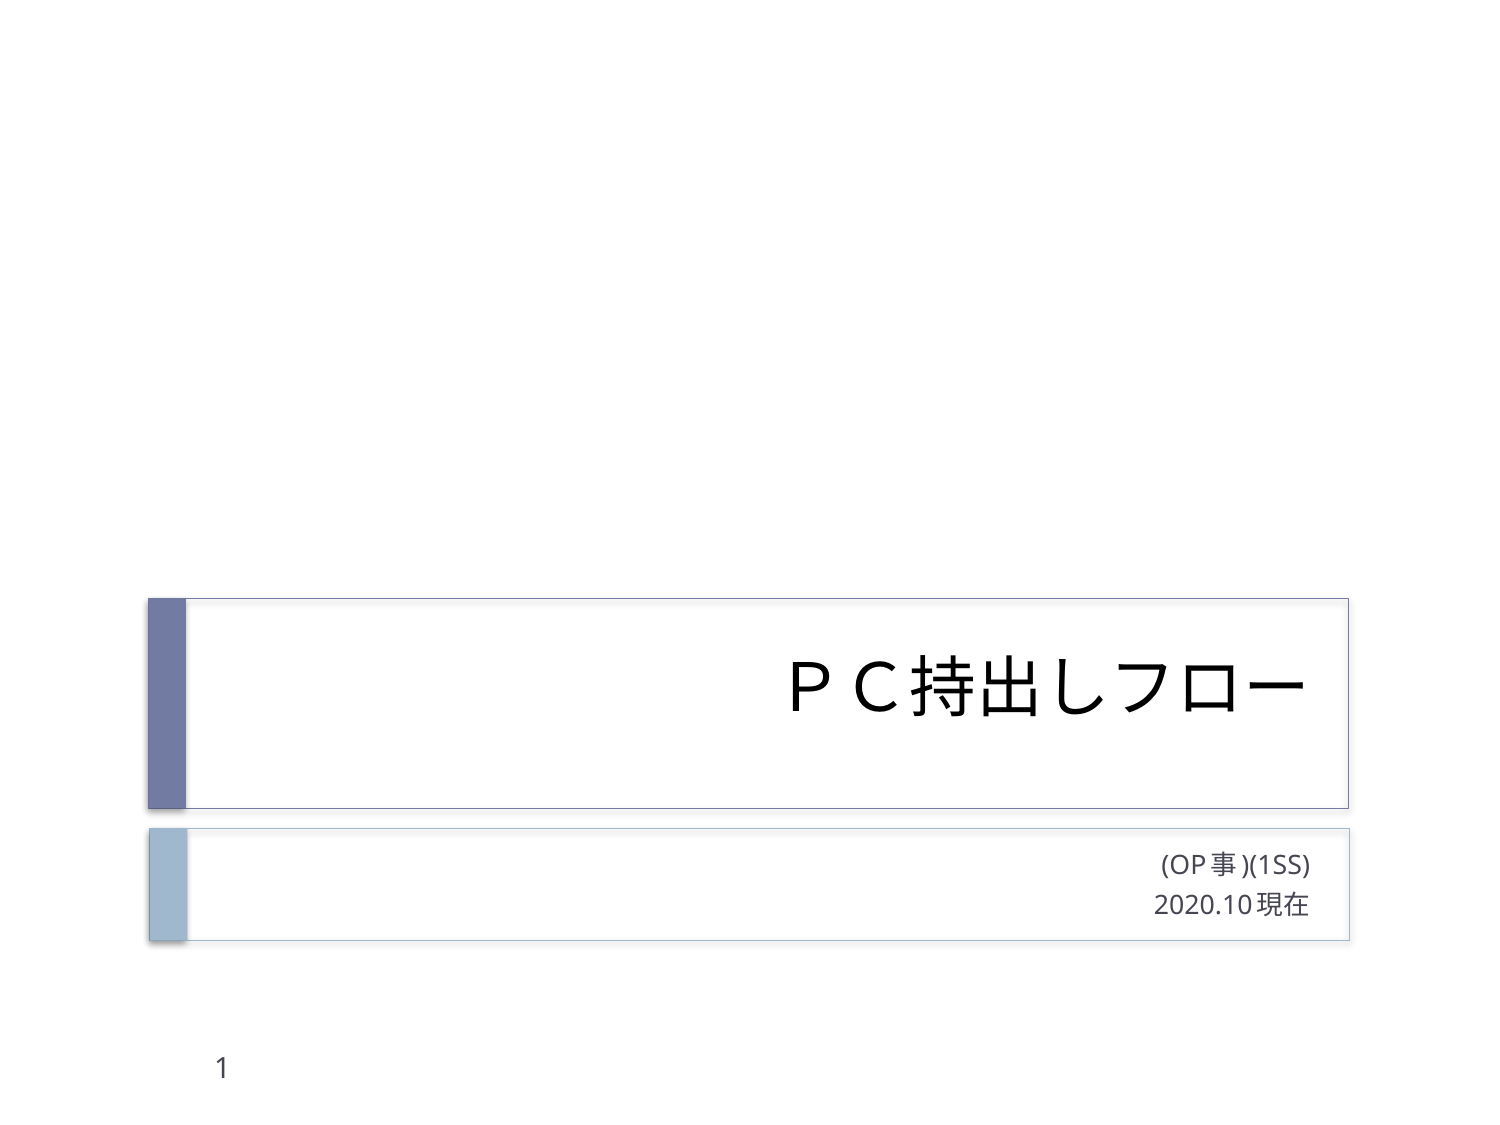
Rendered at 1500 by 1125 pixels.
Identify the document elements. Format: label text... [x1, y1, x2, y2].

title ＰＣ持出しフロー [200, 637, 1325, 800]
subtitle (OP事)(1SS) 2020.10現在 [200, 840, 1325, 929]
slide_number 1 [199, 1042, 400, 1103]
